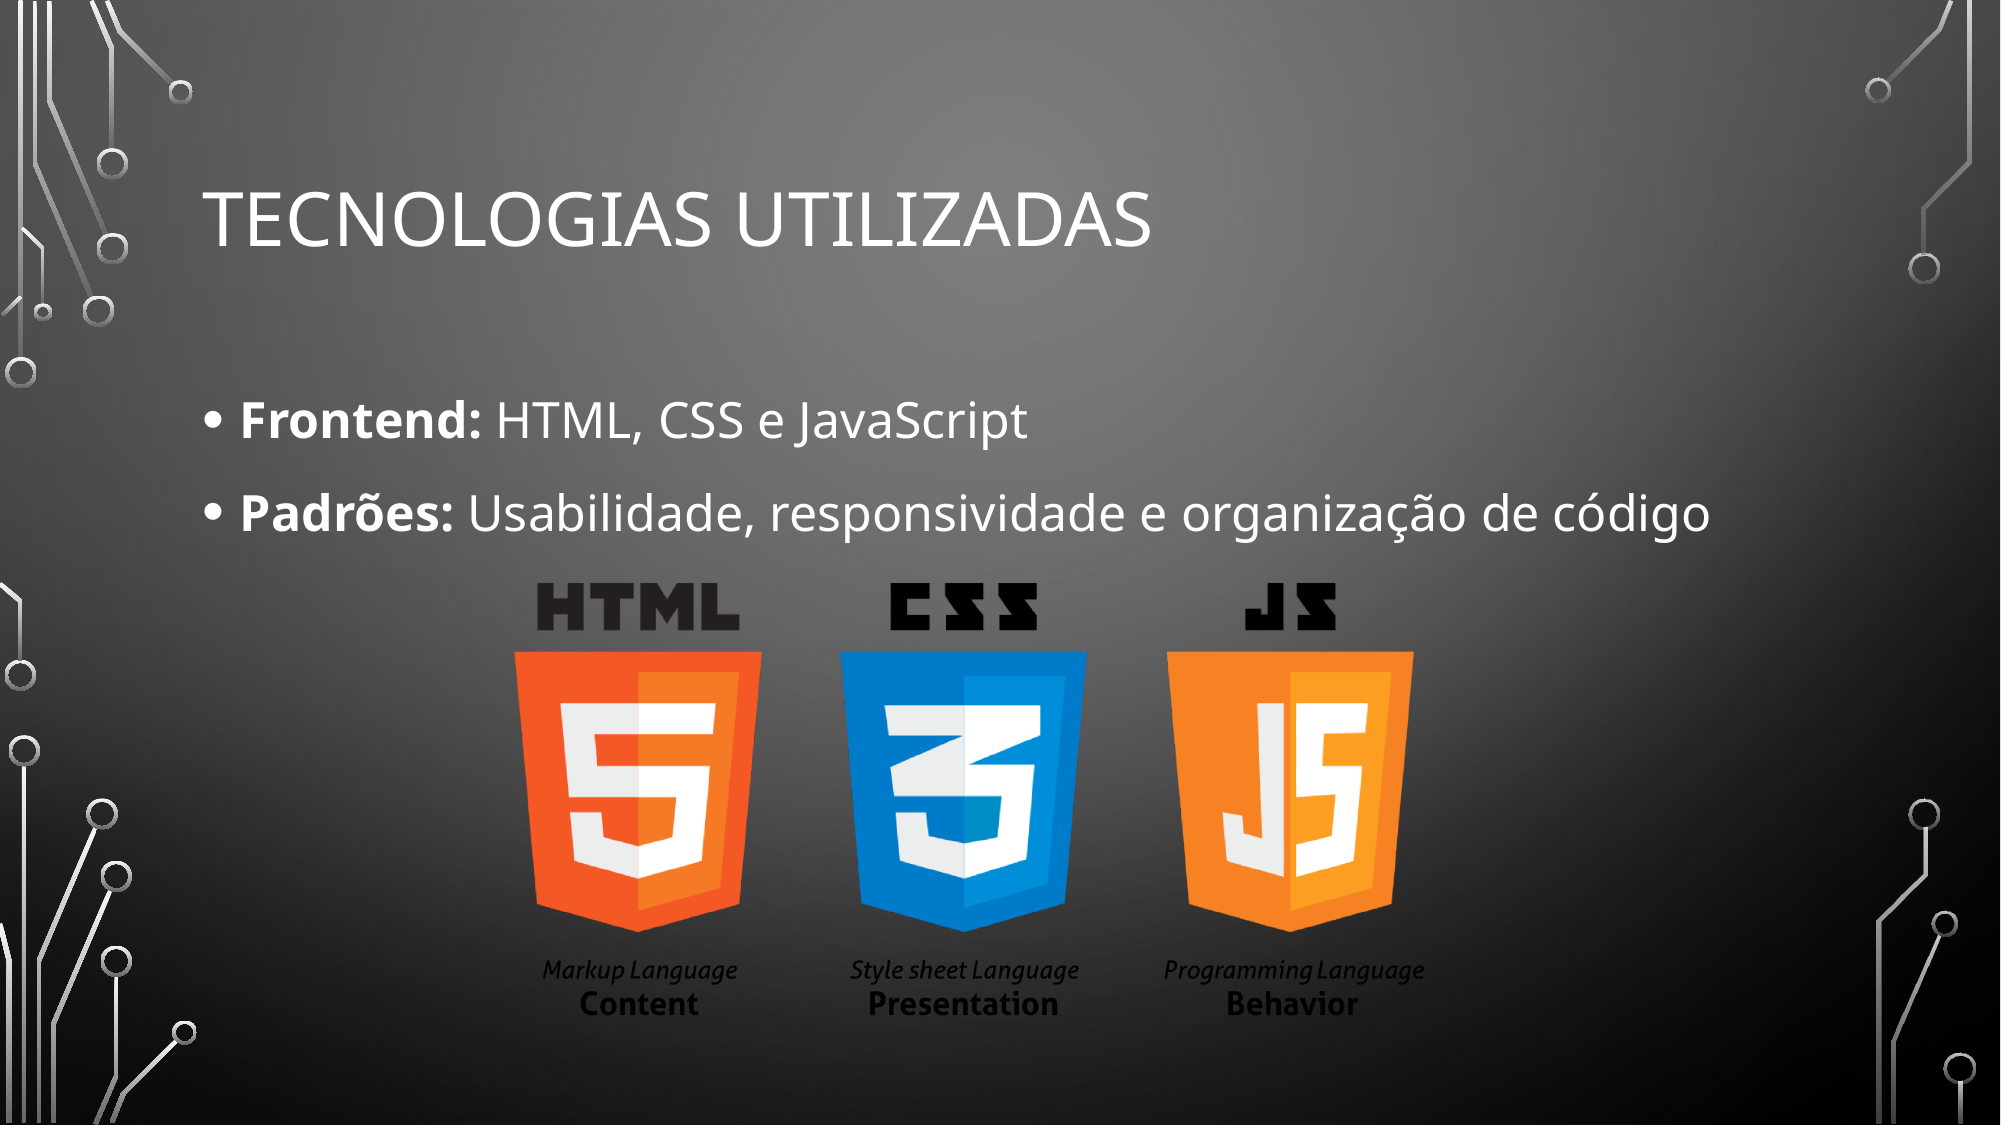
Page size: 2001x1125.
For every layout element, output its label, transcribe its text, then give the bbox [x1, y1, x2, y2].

list Frontend: HTML, CSS e JavaScript Padrões: Usabilidade, responsividade e organização de código [187, 369, 1813, 950]
picture [514, 582, 1439, 1043]
title Tecnologias Utilizadas [187, 101, 1813, 344]
